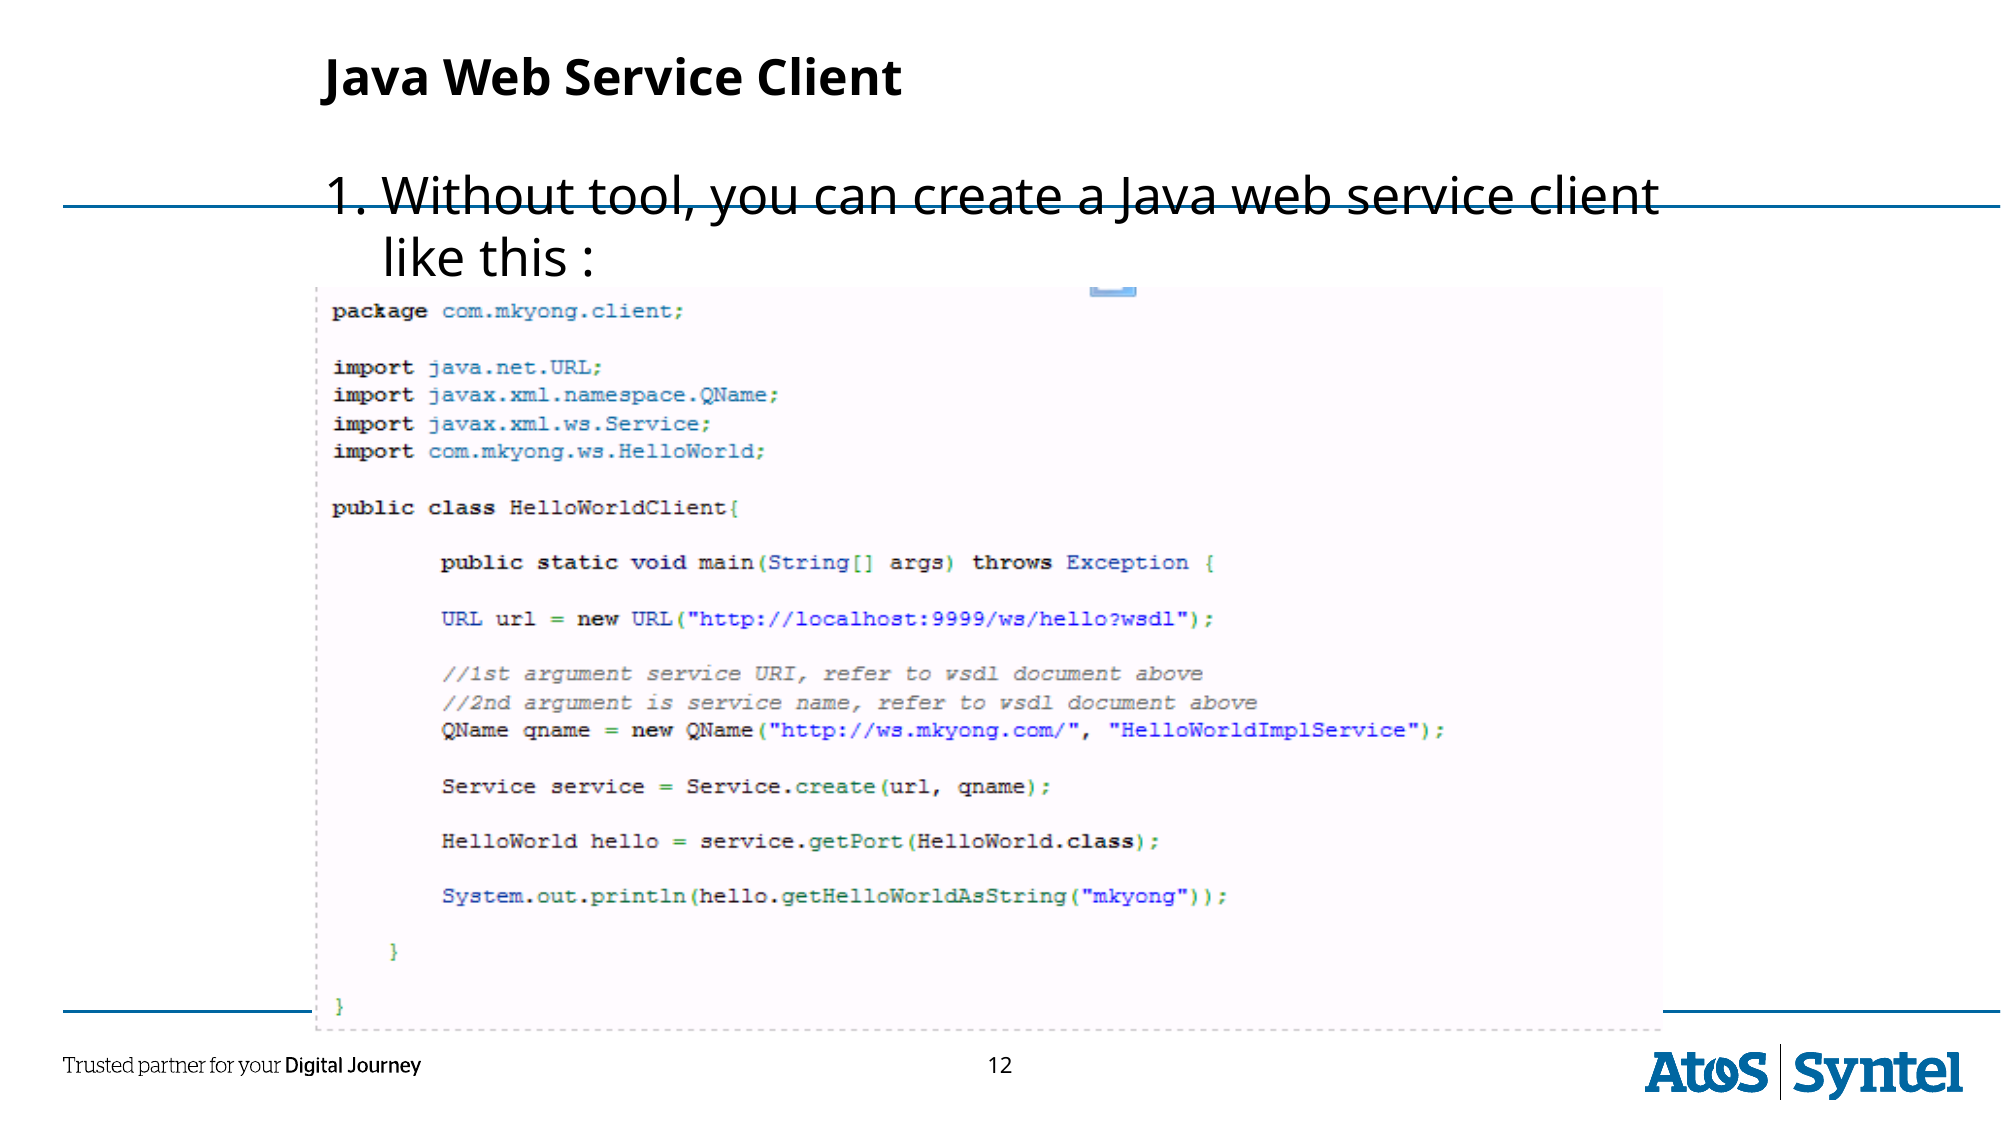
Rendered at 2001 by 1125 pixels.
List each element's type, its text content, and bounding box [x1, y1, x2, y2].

list 1. Without tool, you can create a Java web service client like this : [324, 162, 1675, 288]
title Java Web Service Client [324, 37, 1675, 113]
picture [312, 287, 1663, 1050]
